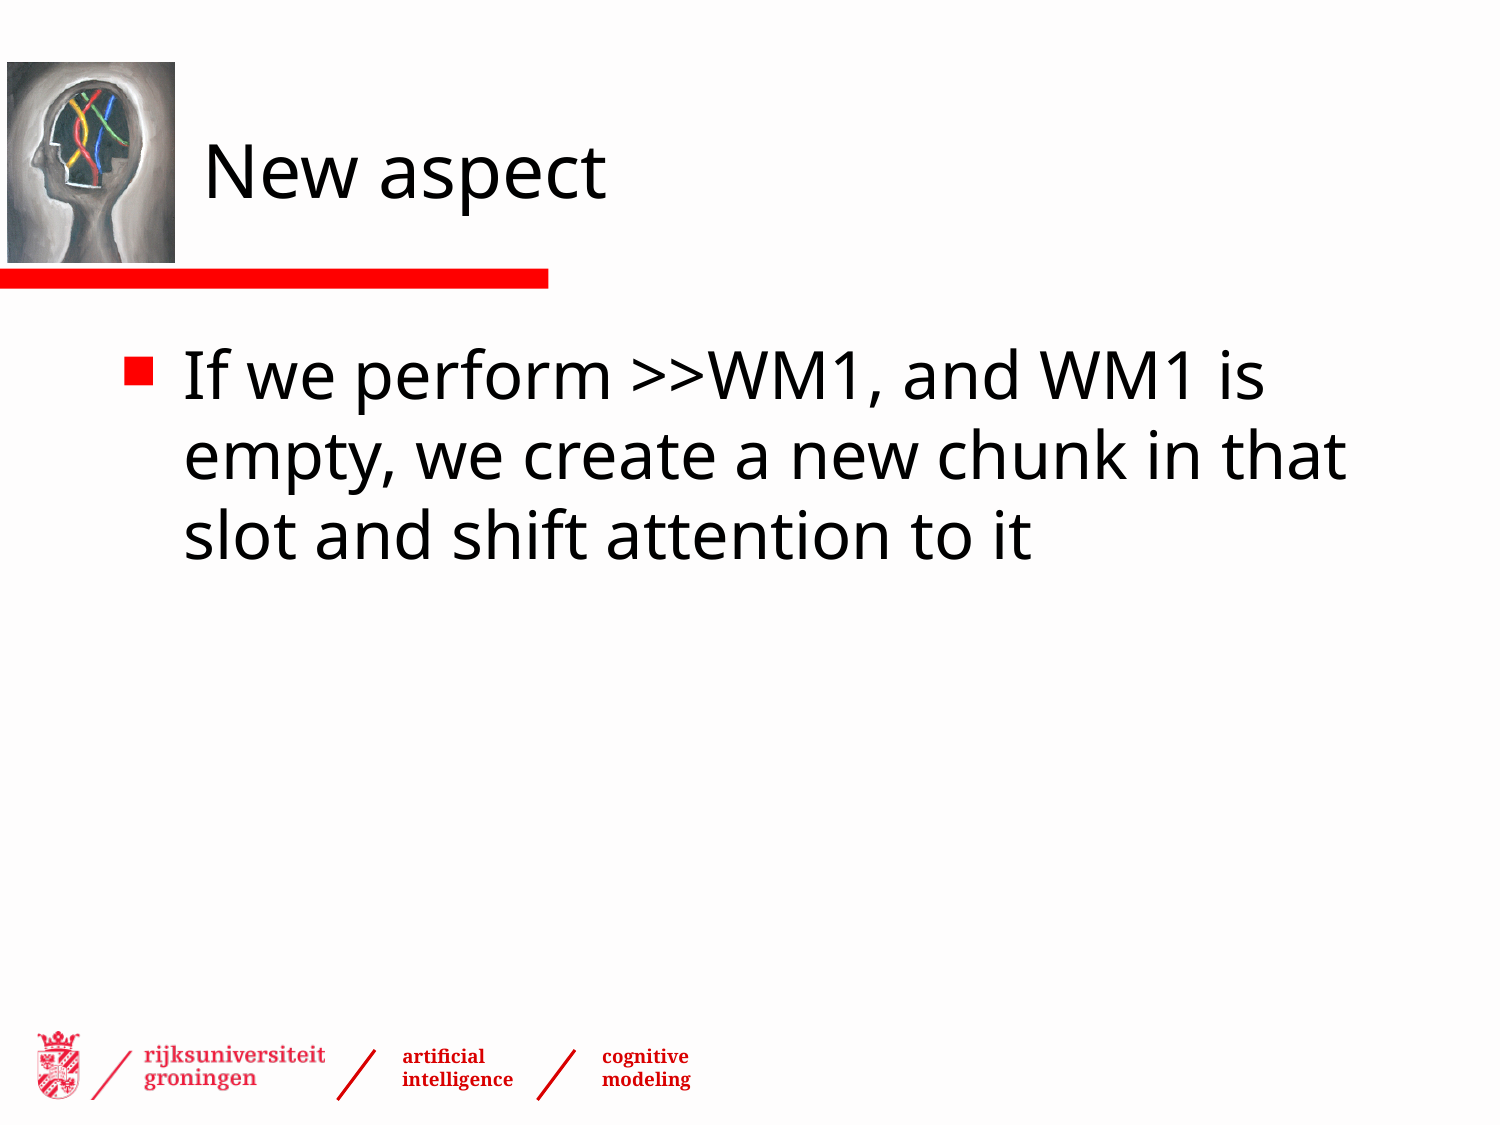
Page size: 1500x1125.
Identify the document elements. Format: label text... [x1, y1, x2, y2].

picture [7, 62, 175, 263]
list If we perform >>WM1, and WM1 is empty, we create a new chunk in that slot and shift attention to it [112, 324, 1388, 1001]
title New aspect [187, 74, 1463, 263]
